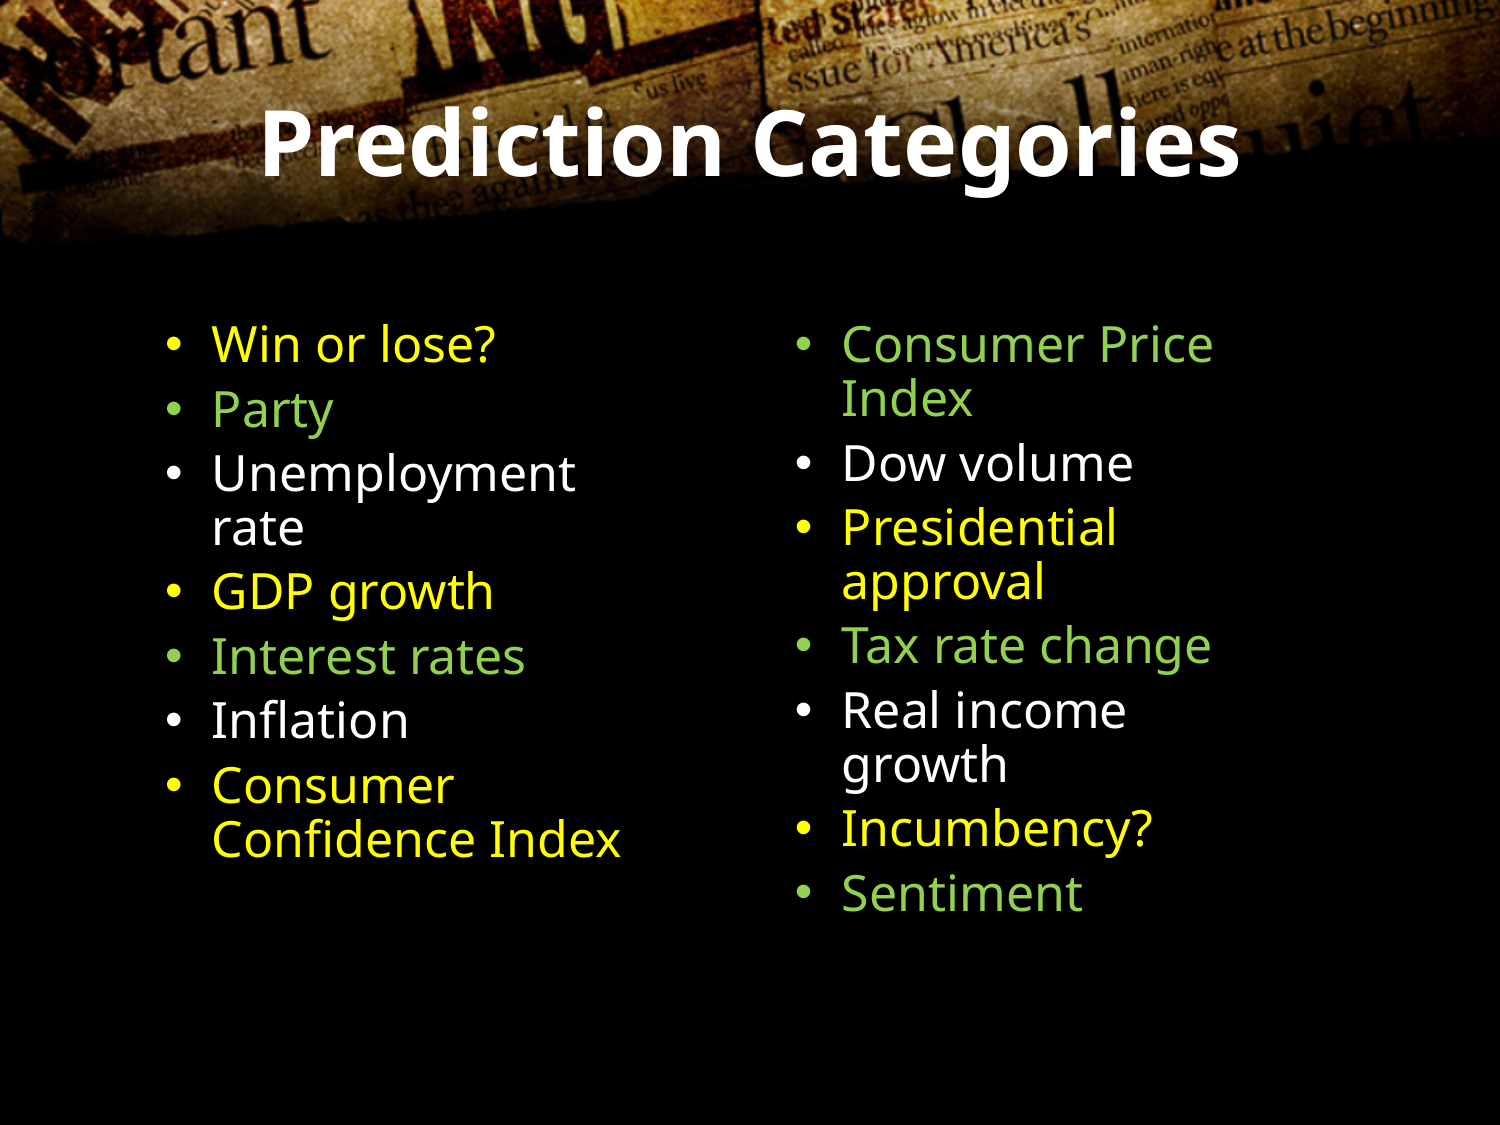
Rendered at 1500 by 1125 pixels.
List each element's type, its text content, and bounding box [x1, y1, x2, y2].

picture [0, 0, 1500, 1125]
text_box Consumer Price Index Dow volume Presidential approval Tax rate change Real income growth Incumbency? Sentiment [704, 305, 1277, 972]
title Prediction Categories [75, 52, 1425, 241]
list Win or lose? Party Unemployment rate GDP growth Interest rates Inflation Consumer Confidence Index [75, 305, 647, 972]
